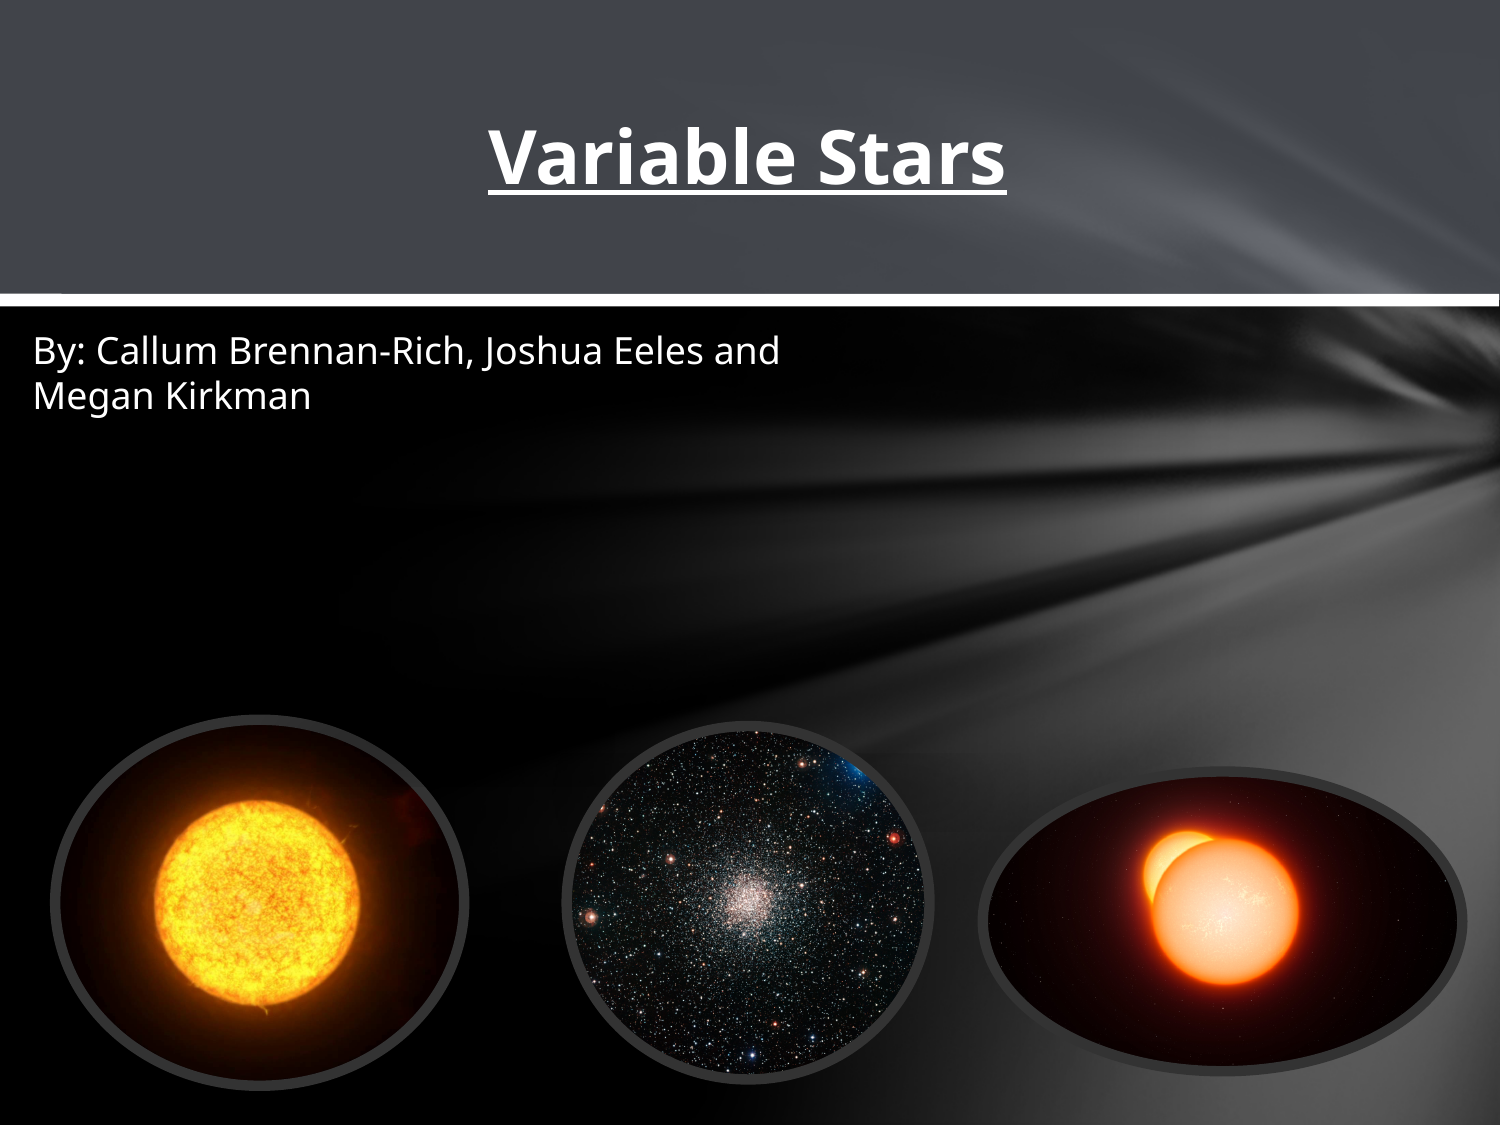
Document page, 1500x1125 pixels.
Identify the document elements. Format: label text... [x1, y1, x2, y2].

text_box Variable Stars [0, 101, 1498, 207]
picture [54, 719, 465, 1086]
picture [982, 771, 1463, 1072]
picture [566, 725, 930, 1080]
text_box By: Callum Brennan-Rich, Joshua Eeles and Megan Kirkman [17, 319, 821, 425]
